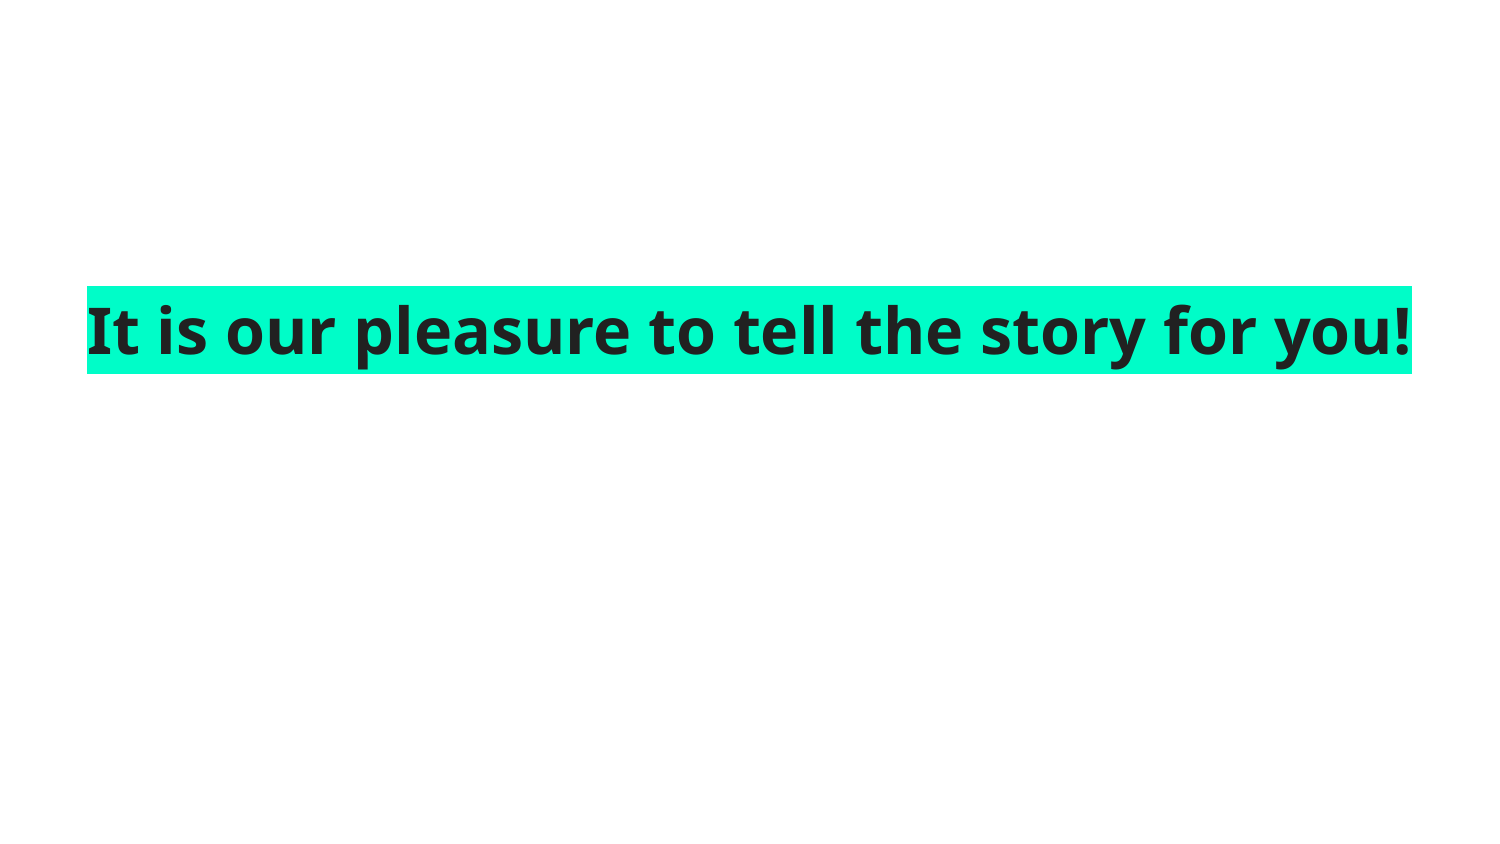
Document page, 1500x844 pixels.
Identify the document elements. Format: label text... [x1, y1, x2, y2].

list It is our pleasure to tell the story for you! [51, 263, 1449, 586]
